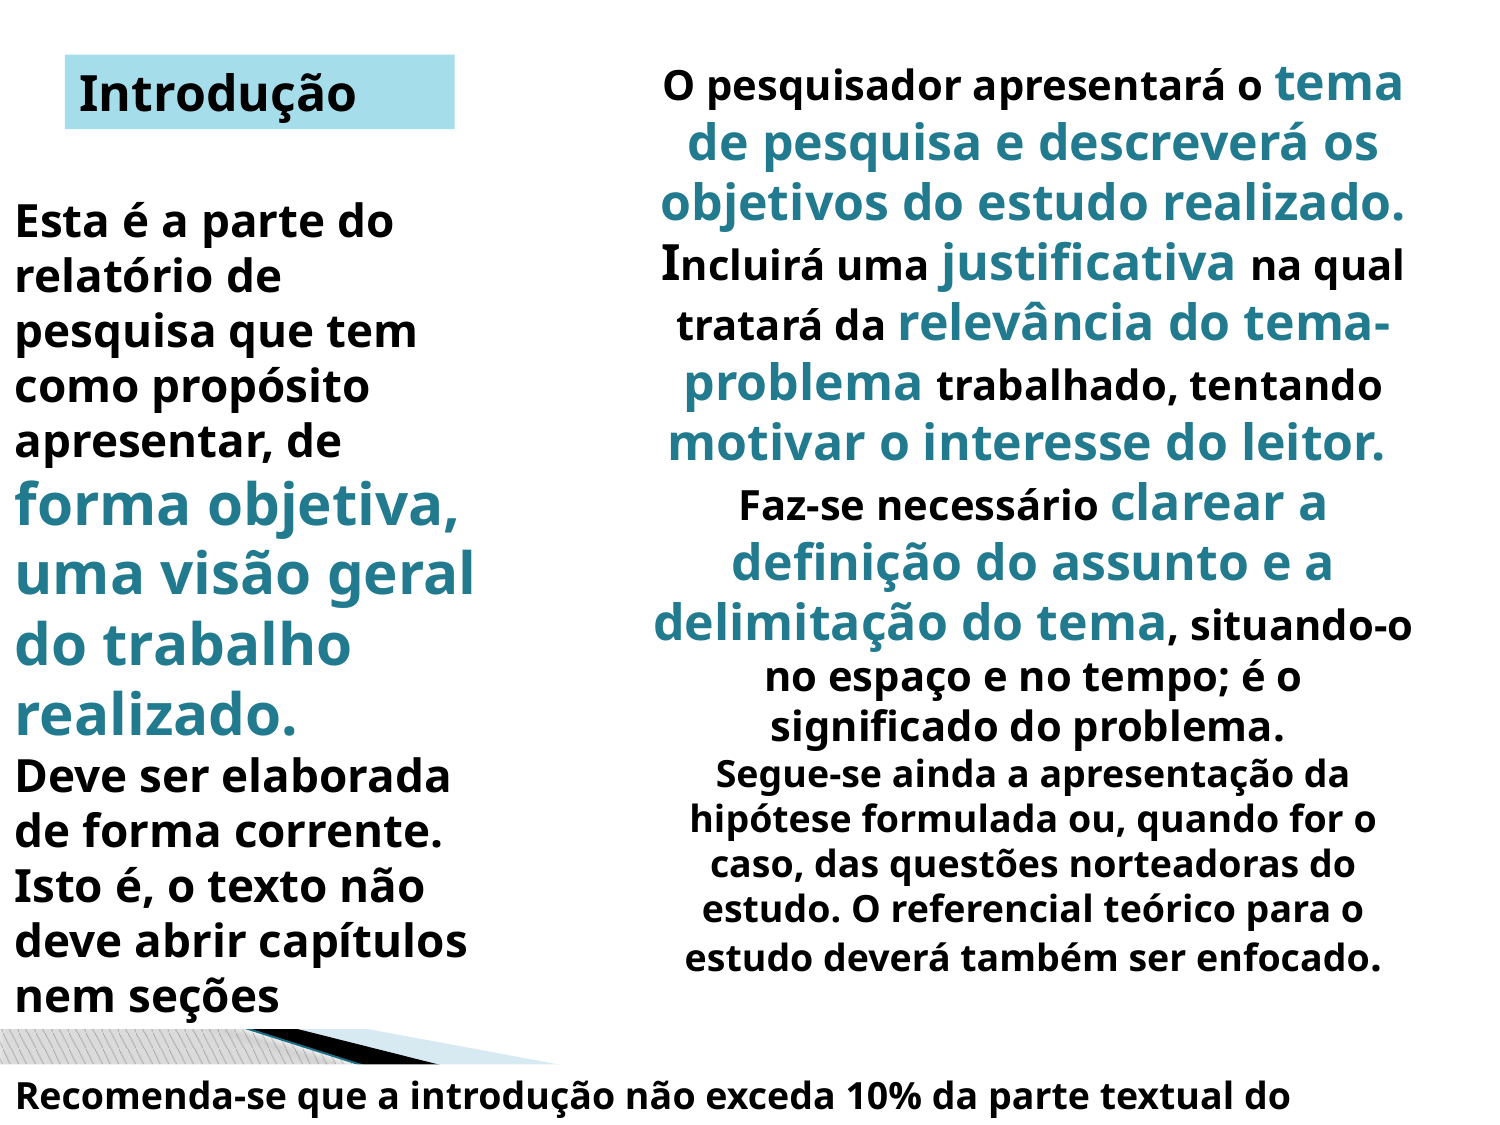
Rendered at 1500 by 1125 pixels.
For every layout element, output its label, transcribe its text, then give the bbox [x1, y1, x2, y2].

text_box Esta é a parte do relatório de pesquisa que tem como propósito apresentar, de forma objetiva, uma visão geral do trabalho realizado. Deve ser elaborada de forma corrente. Isto é, o texto não deve abrir capítulos nem seções [0, 184, 497, 1029]
text_box O pesquisador apresentará o tema de pesquisa e descreverá os objetivos do estudo realizado. Incluirá uma justificativa na qual tratará da relevância do tema-problema trabalhado, tentando motivar o interesse do leitor. Faz-se necessário clarear a definição do assunto e a delimitação do tema, situando-o no espaço e no tempo; é o significado do problema. Segue-se ainda a apresentação da hipótese formulada ou, quando for o caso, das questões norteadoras do estudo. O referencial teórico para o estudo deverá também ser enfocado. [631, 42, 1436, 988]
text_box Recomenda-se que a introdução não exceda 10% da parte textual do relatório [0, 1064, 1459, 1125]
text_box Introdução [64, 54, 455, 130]
